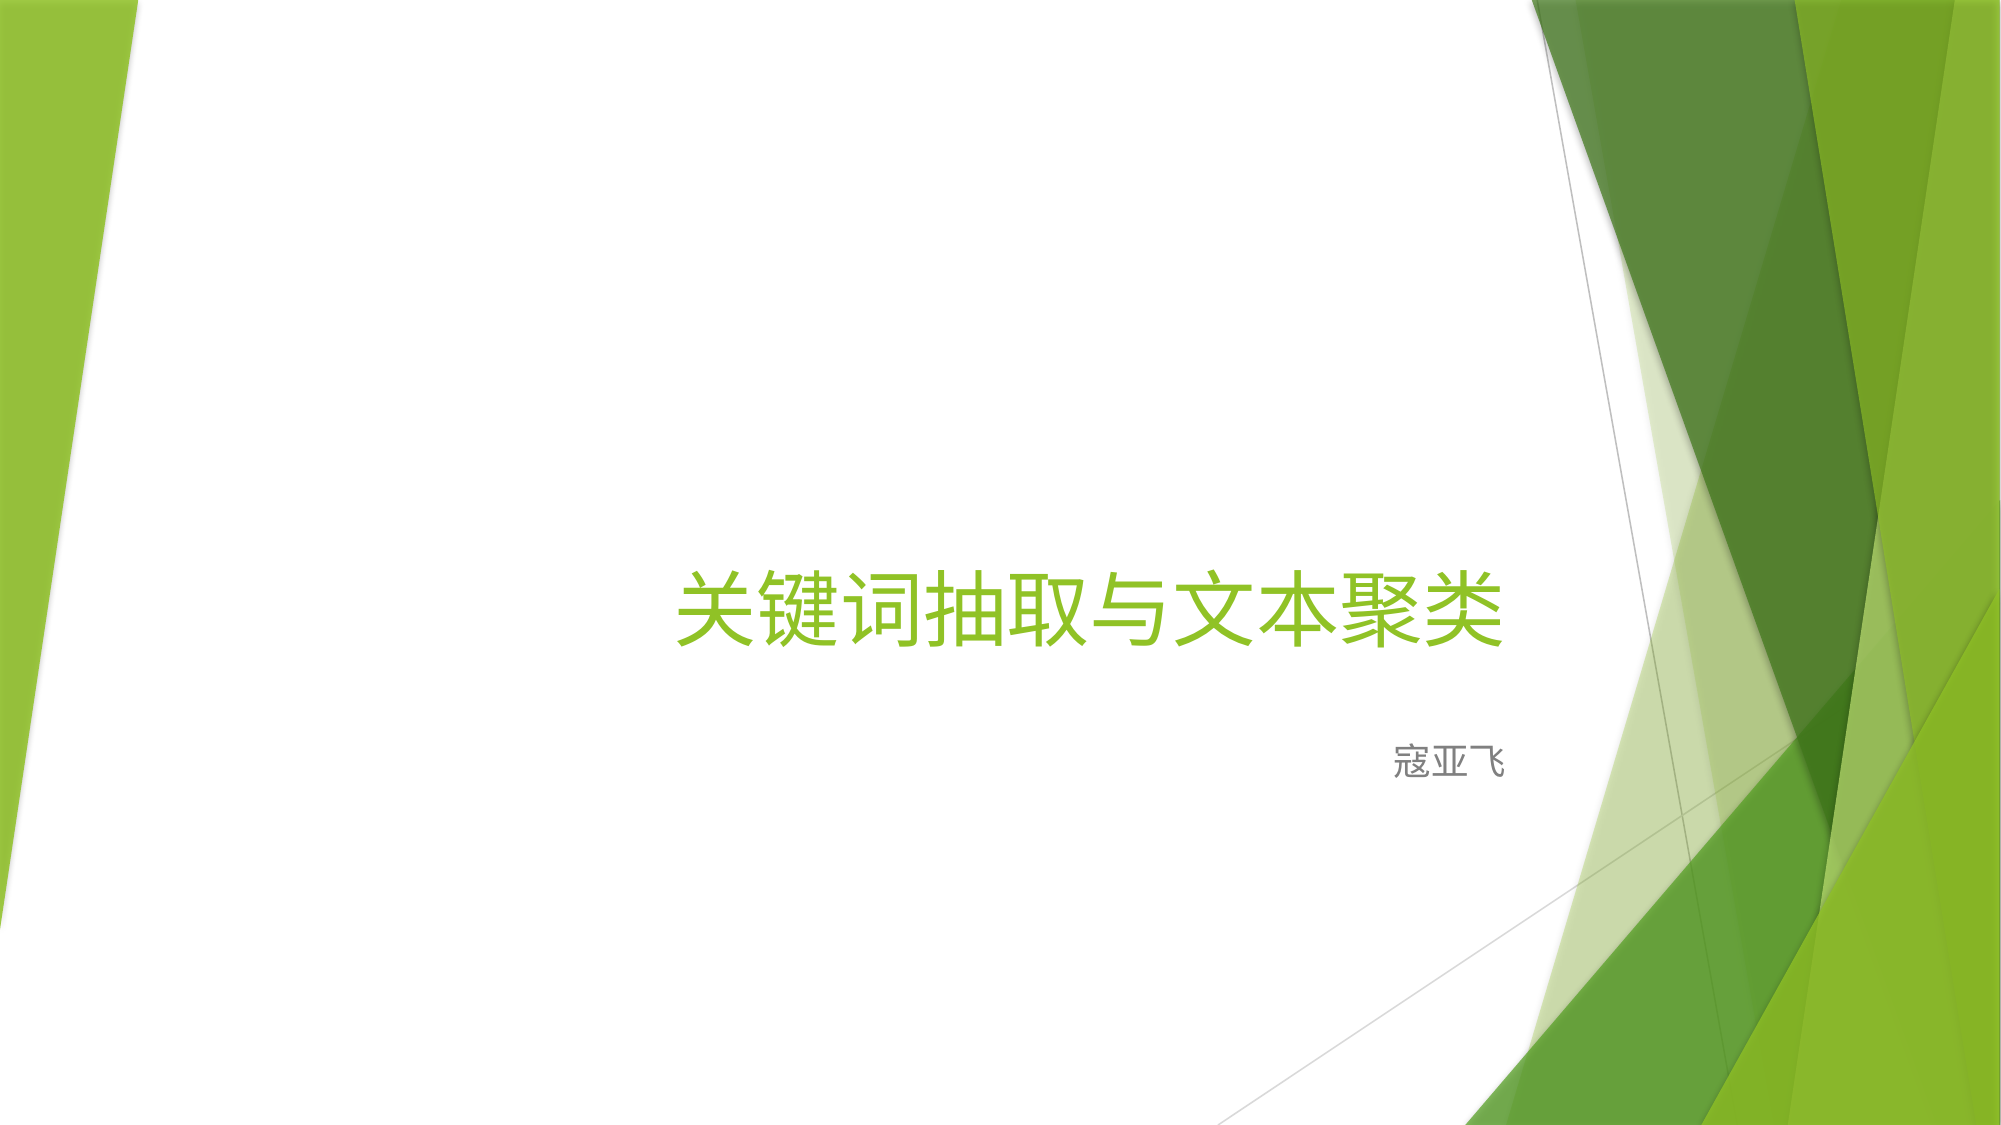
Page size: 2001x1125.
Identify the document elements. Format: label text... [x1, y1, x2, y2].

subtitle 寇亚飞 [247, 664, 1522, 845]
title 关键词抽取与文本聚类 [247, 394, 1522, 664]
